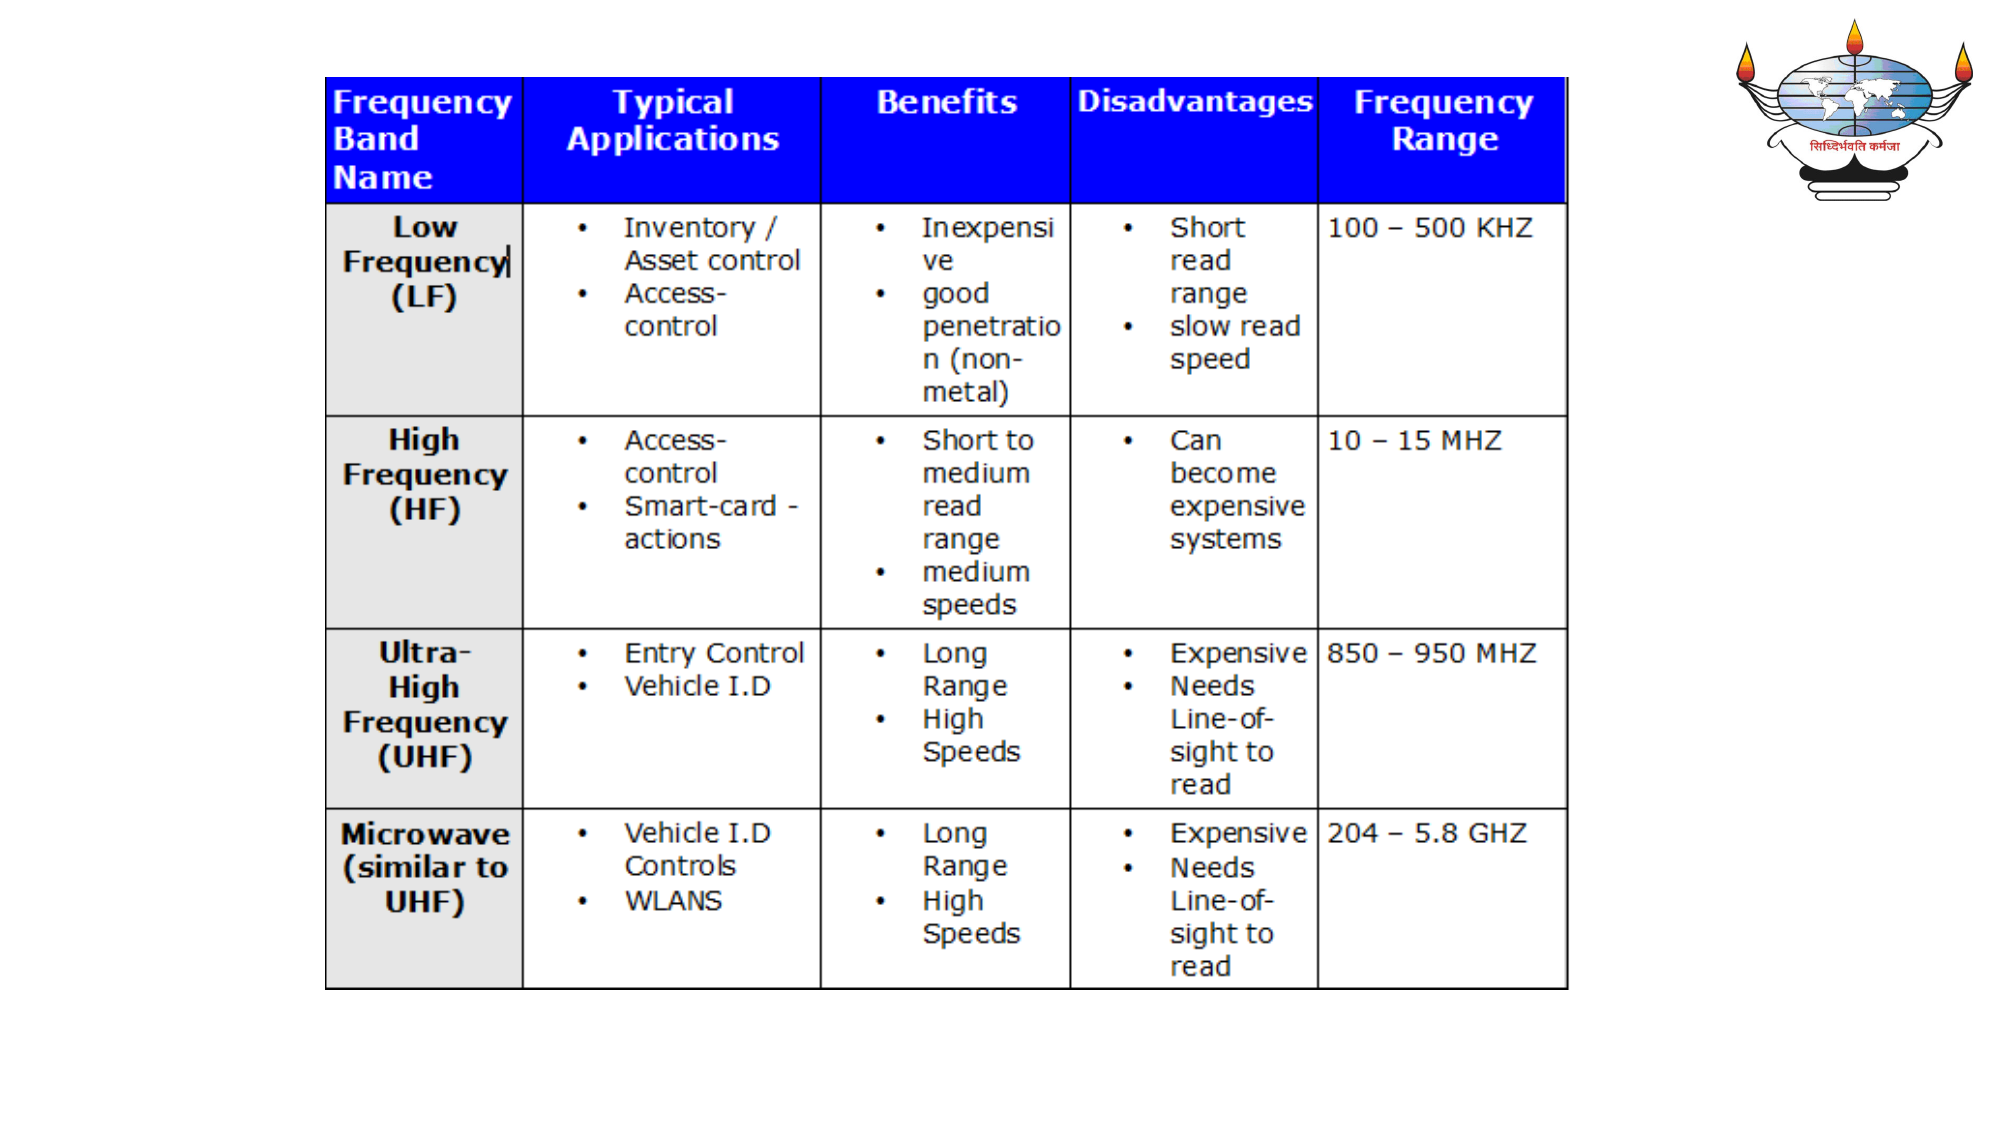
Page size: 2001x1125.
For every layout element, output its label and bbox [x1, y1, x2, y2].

picture [1736, 18, 1973, 201]
list [325, 77, 1571, 990]
